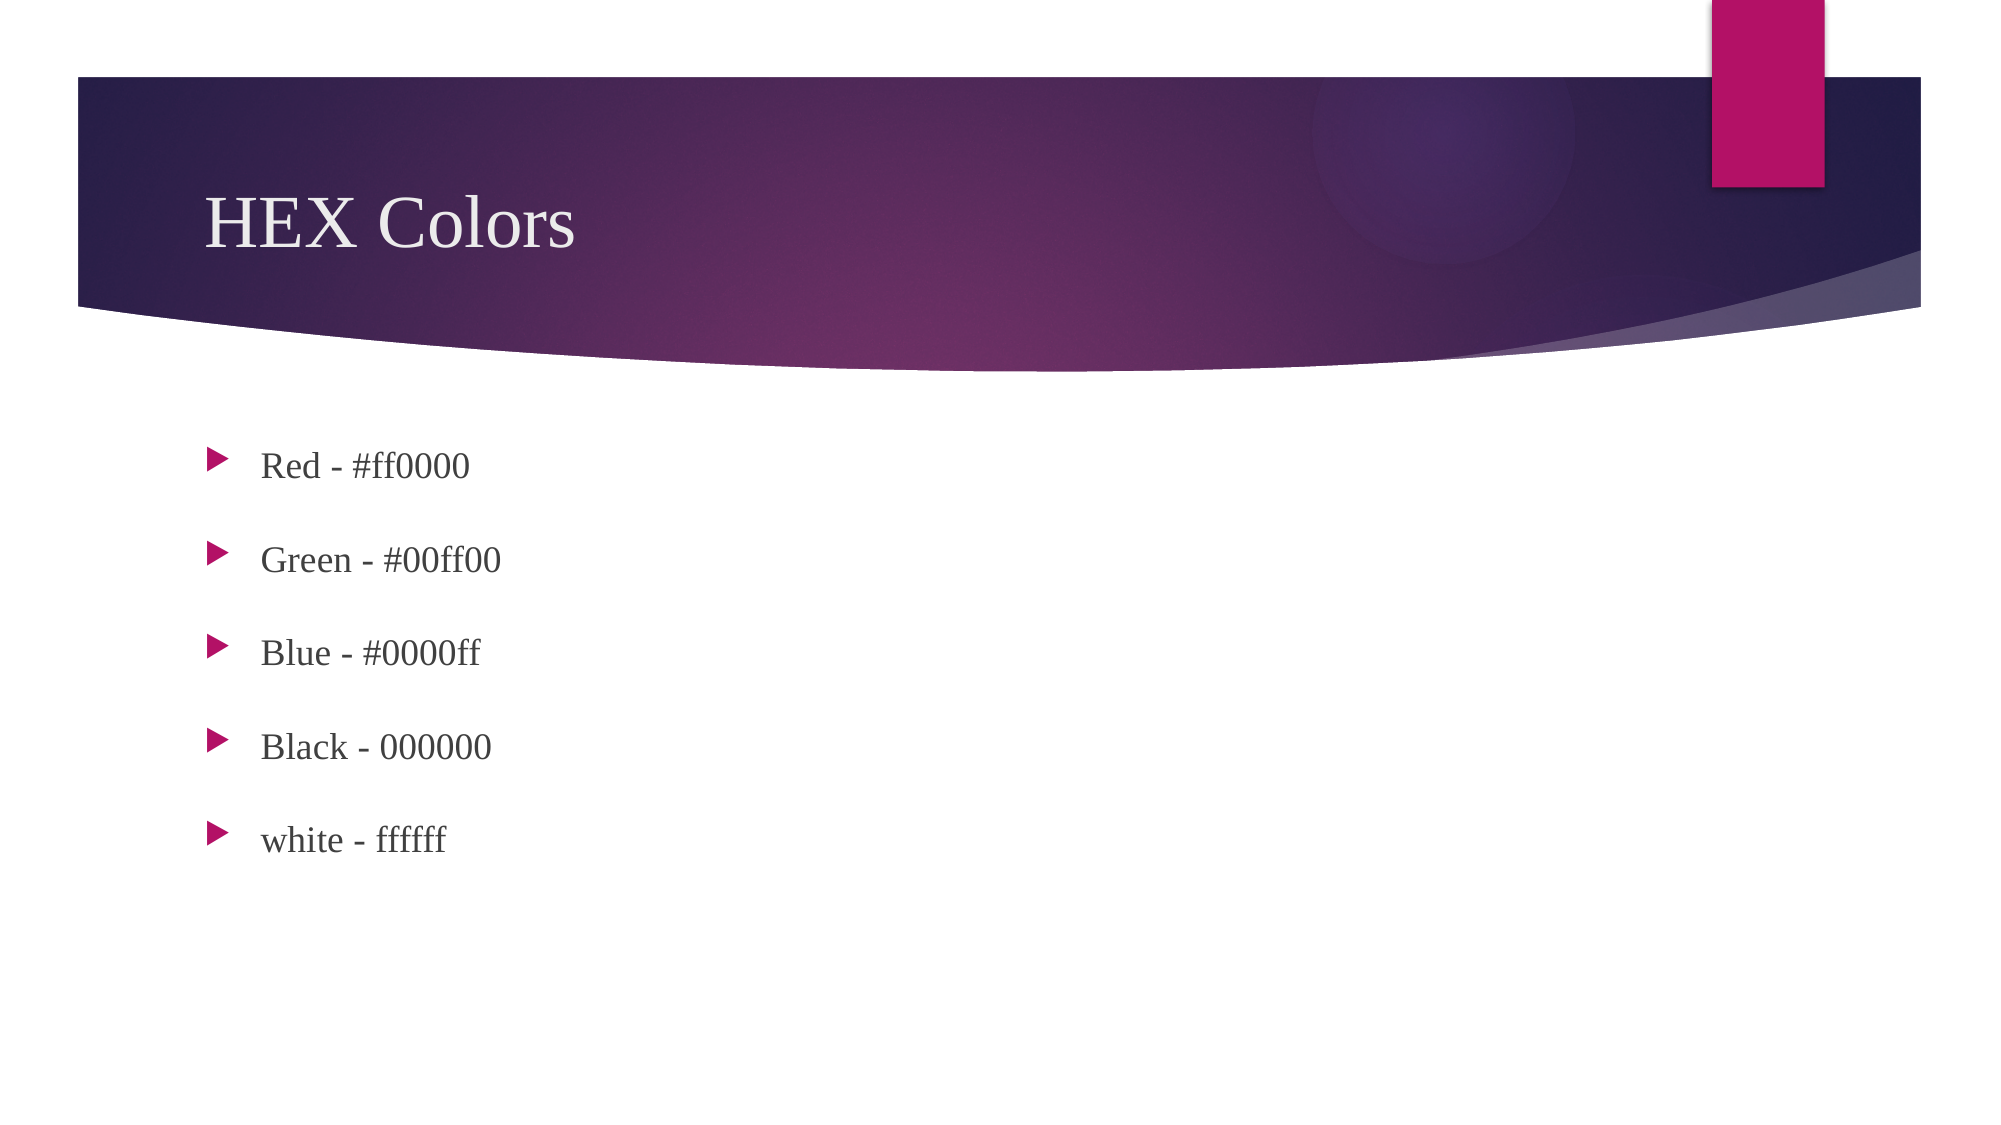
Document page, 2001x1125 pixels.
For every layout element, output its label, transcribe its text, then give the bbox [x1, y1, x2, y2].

list Red - #ff0000 Green - #00ff00 Blue - #0000ff Black - 000000 white - ffffff [189, 427, 1638, 988]
title HEX Colors [189, 159, 1627, 276]
